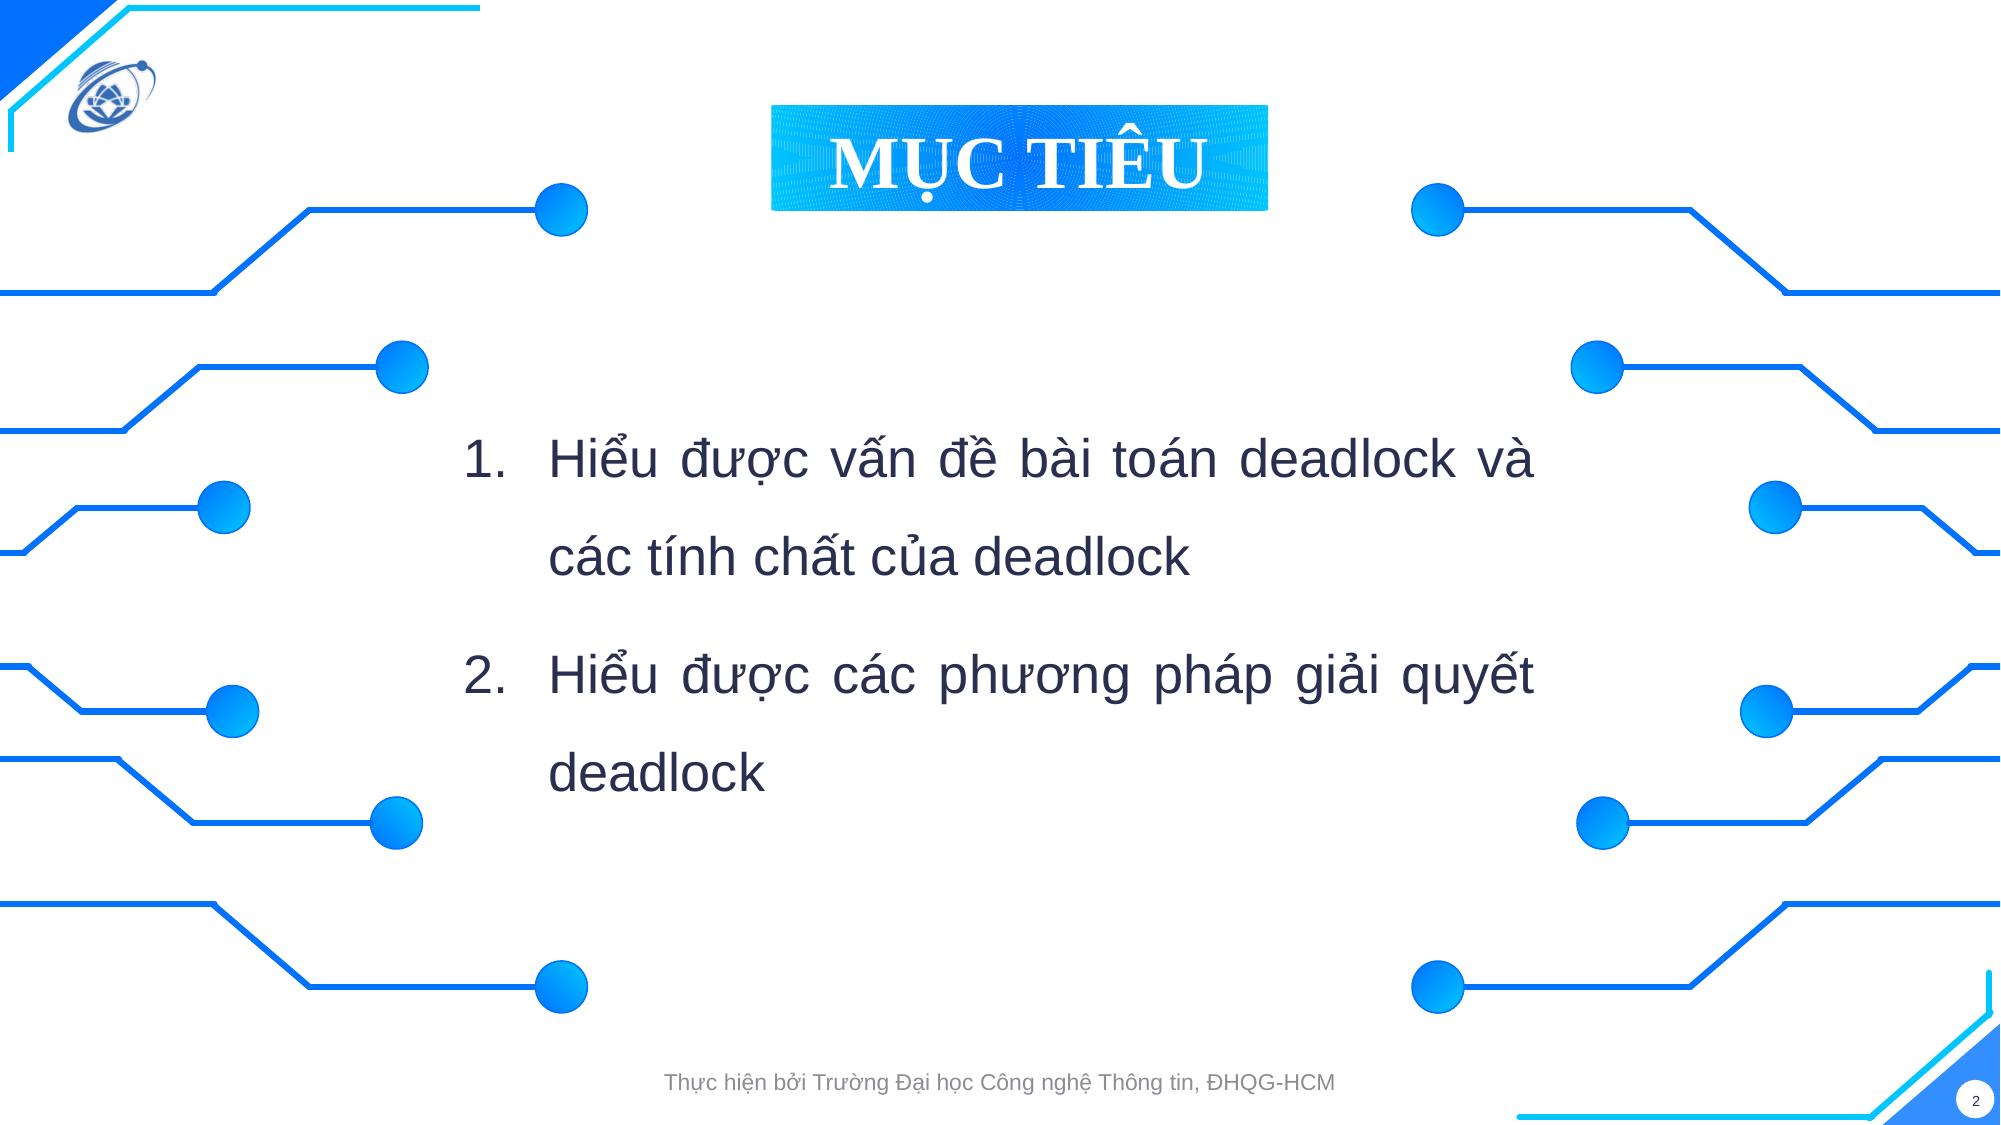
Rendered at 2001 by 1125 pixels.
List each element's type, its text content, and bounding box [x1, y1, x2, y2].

list Hiểu được vấn đề bài toán deadlock và các tính chất của deadlock Hiểu được các phương pháp giải quyết deadlock [448, 211, 1552, 982]
slide_number ‹#› [1952, 1077, 2000, 1125]
picture [67, 59, 157, 134]
footer Thực hiện bởi Trường Đại học Công nghệ Thông tin, ĐHQG-HCM [568, 1060, 1432, 1103]
